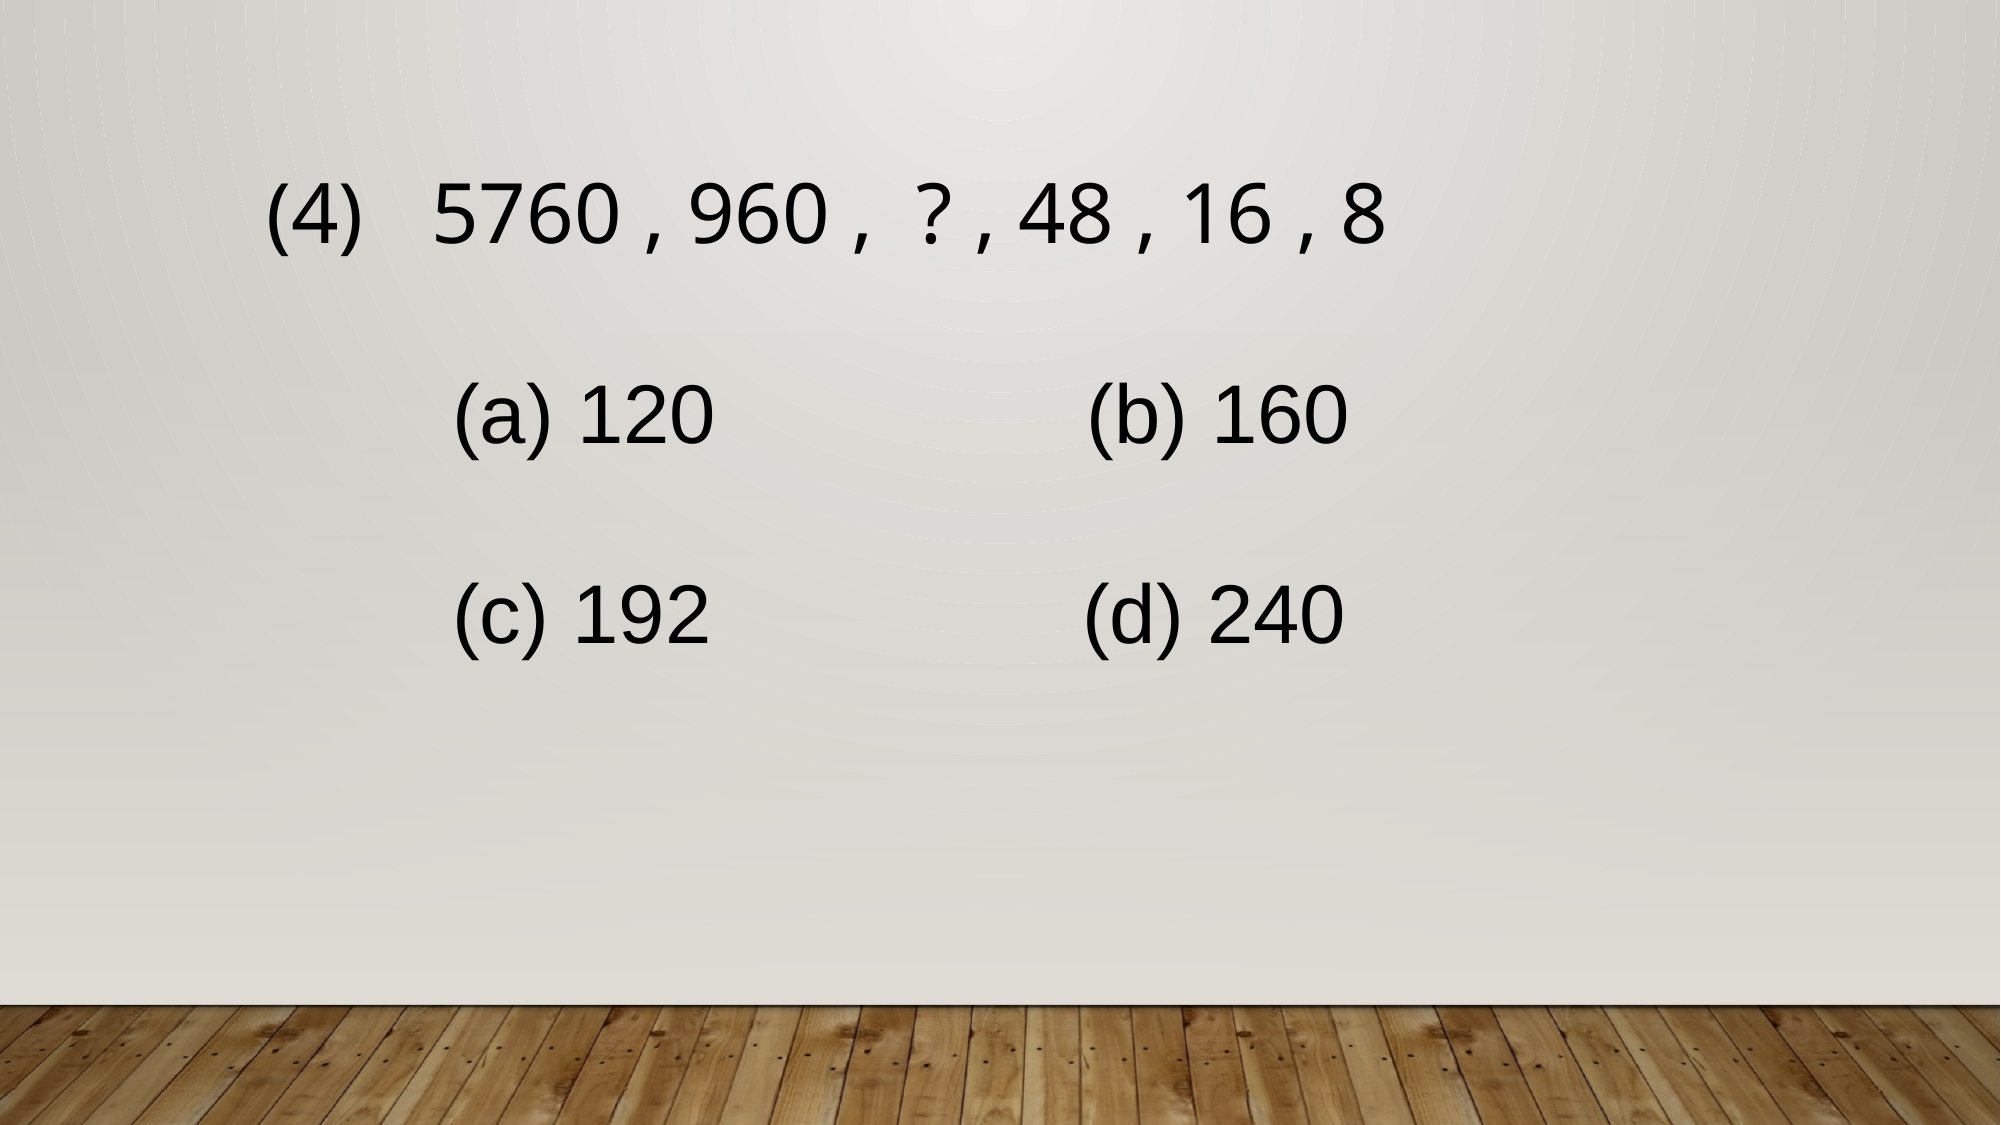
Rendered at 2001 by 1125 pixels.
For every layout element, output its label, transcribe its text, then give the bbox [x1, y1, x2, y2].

picture [0, 1005, 2000, 1125]
text_box 5760 , 960 , ? , 48 , 16 , 8 (a) 120 (b) 160 (c) 192 (d) 240 [251, 152, 1858, 668]
